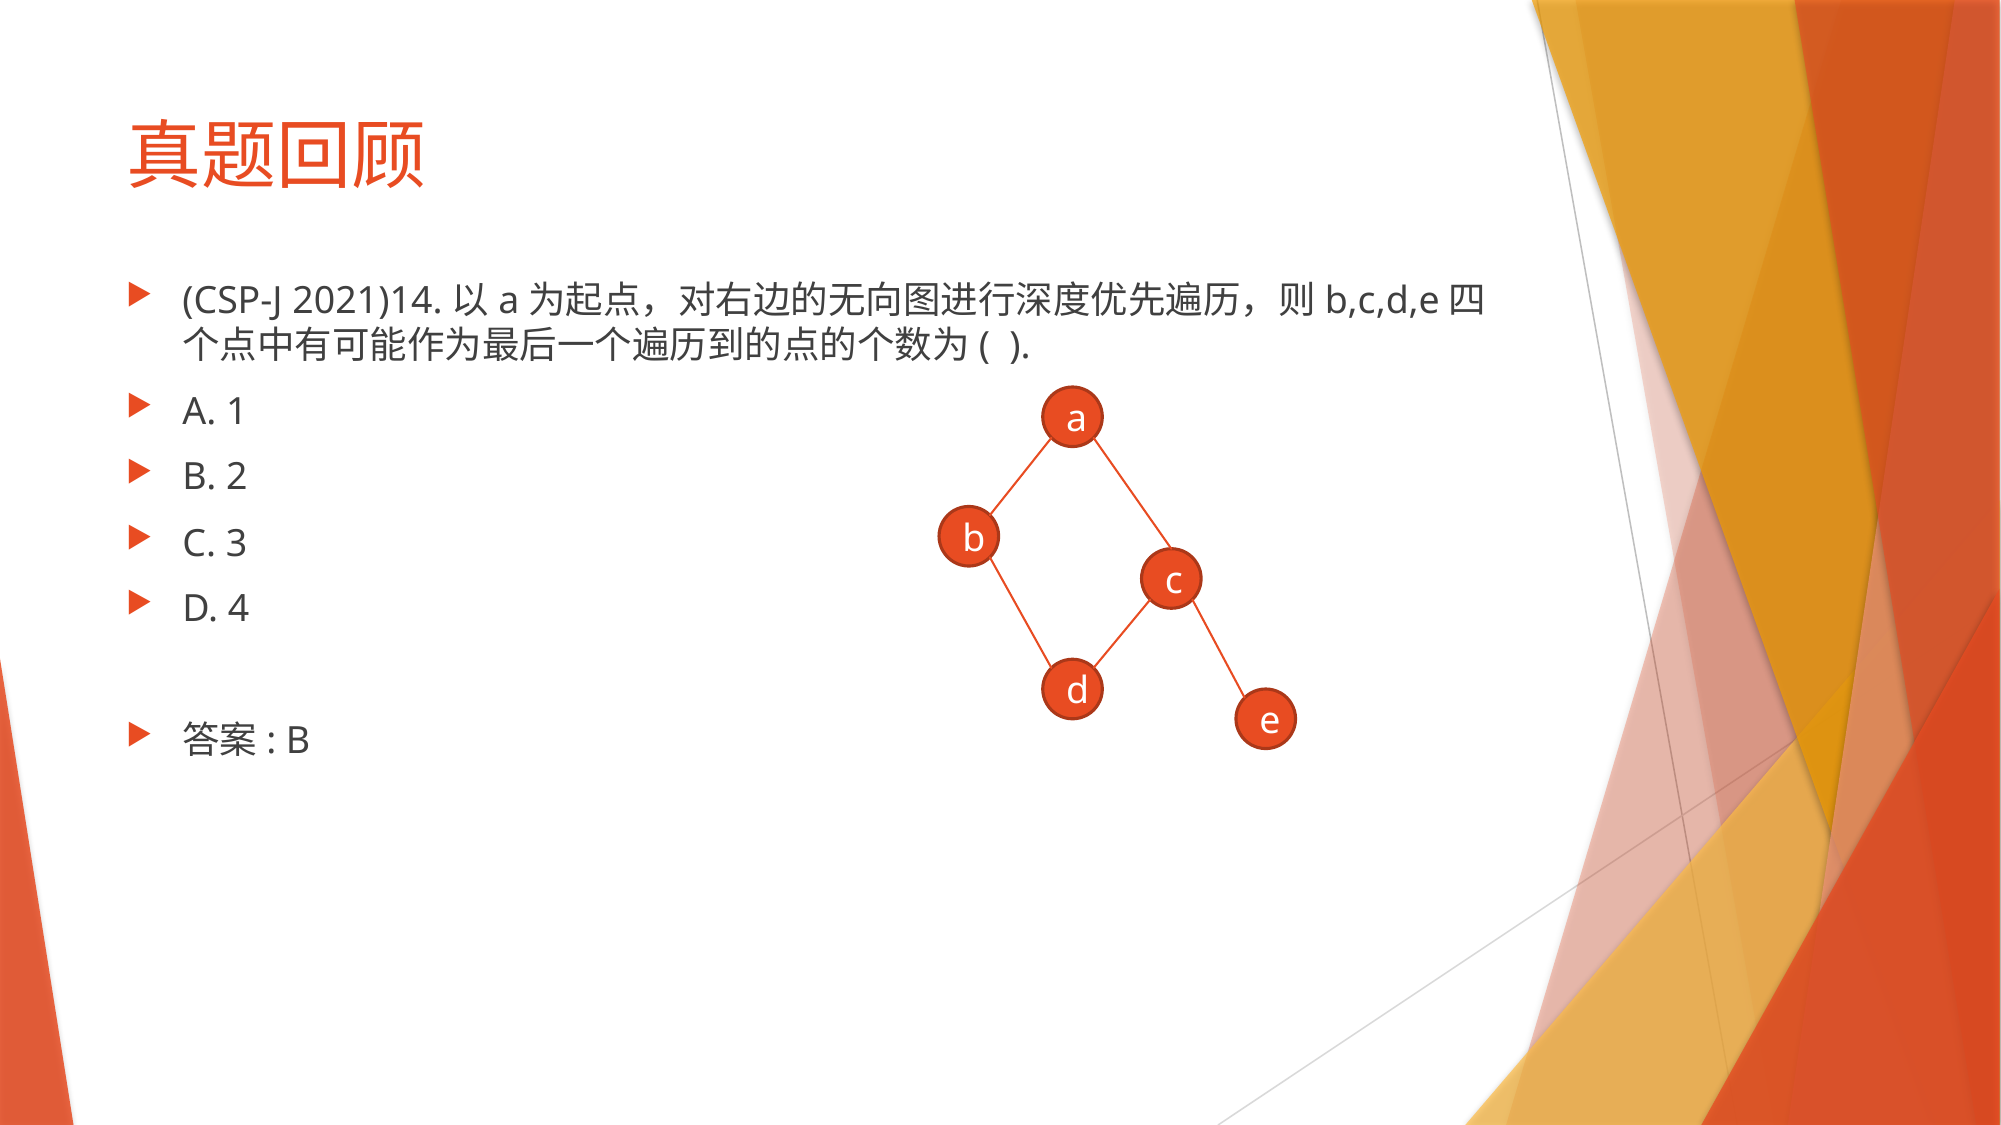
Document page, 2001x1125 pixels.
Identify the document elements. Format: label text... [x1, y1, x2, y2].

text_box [1093, 599, 1151, 669]
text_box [989, 437, 1053, 516]
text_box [989, 556, 1053, 669]
text_box e [1234, 687, 1298, 751]
text_box d [1041, 657, 1104, 721]
text_box a [1041, 385, 1104, 449]
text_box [1191, 599, 1246, 699]
text_box b [937, 504, 1001, 568]
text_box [1093, 437, 1172, 550]
title 真题回顾 [111, 99, 1522, 231]
text_box c [1139, 547, 1203, 610]
list (CSP-J 2021)14.以a为起点，对右边的无向图进行深度优先遍历，则b,c,d,e四个点中有可能作为最后一个遍历到的点的个数为( ). A. 1 B. 2 C. 3 D. 4 答案: B [111, 268, 1522, 991]
